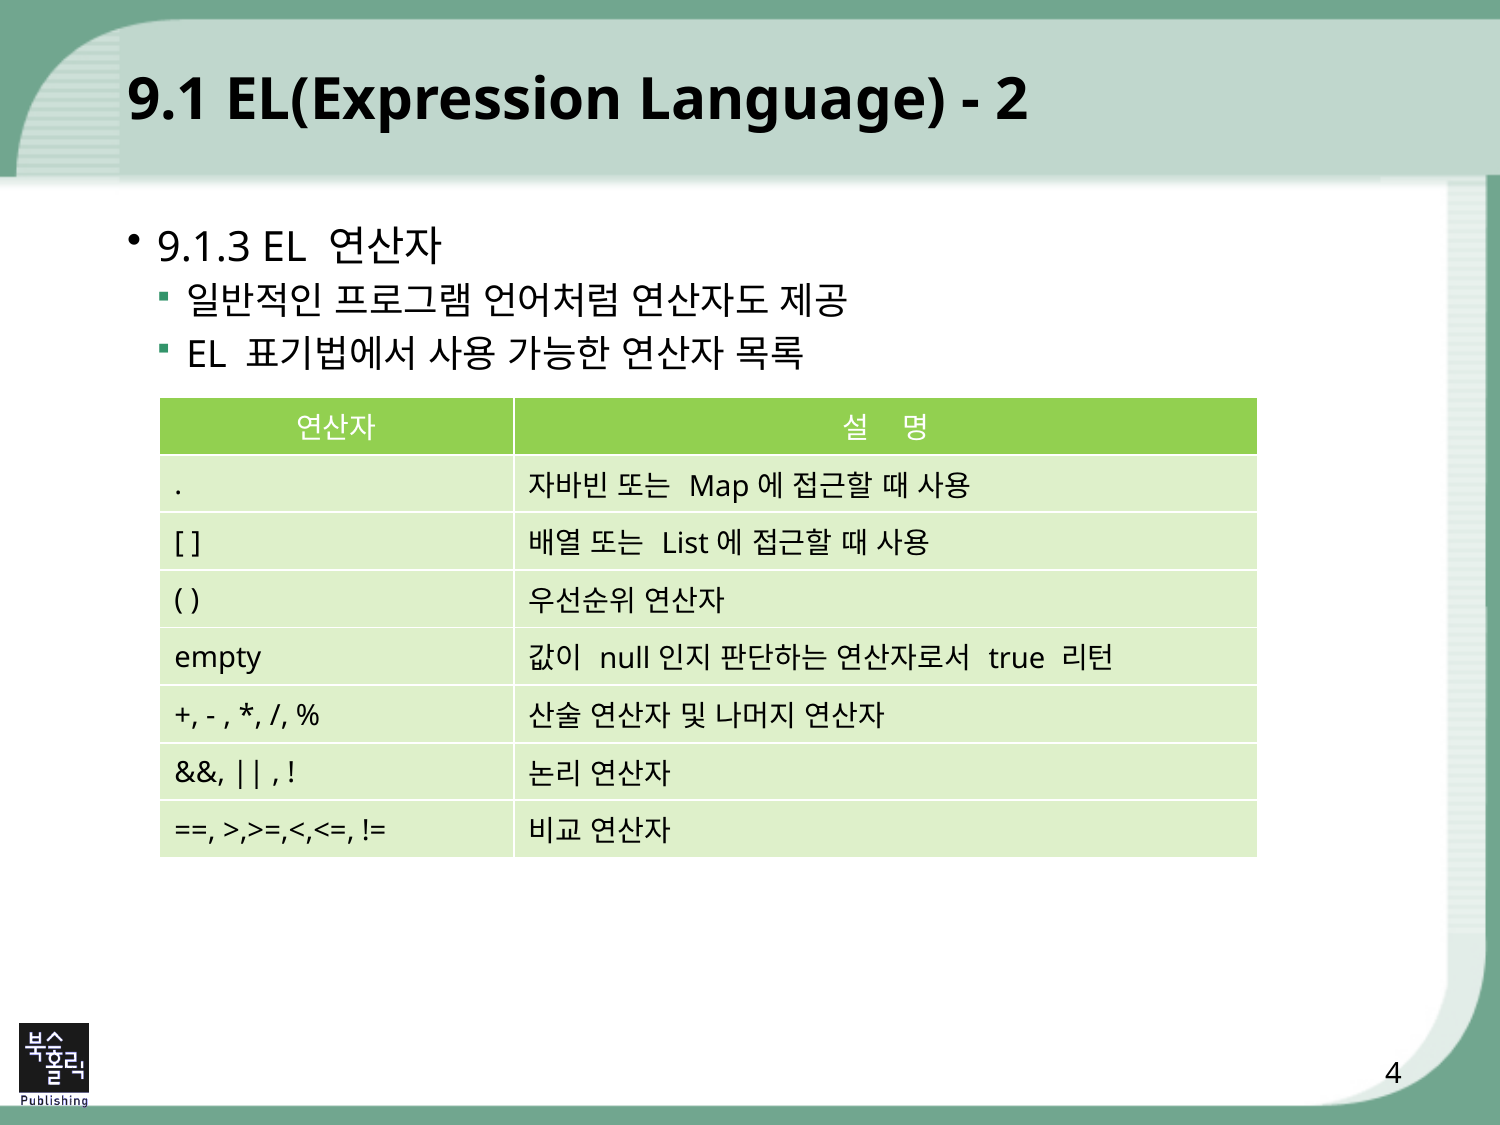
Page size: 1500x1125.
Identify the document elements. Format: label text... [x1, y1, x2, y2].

table_cell 비교 연산자 [515, 801, 1257, 857]
table_cell 우선순위 연산자 [515, 571, 1257, 627]
table_header 연산자 [160, 398, 513, 454]
table_cell [ ] [160, 513, 513, 569]
table_header 설 명 [515, 398, 1257, 454]
title 9.1 EL(Expression Language) - 2 [111, 18, 1500, 173]
table_cell 자바빈 또는 Map에 접근할 때 사용 [515, 456, 1257, 511]
list 9.1.3 EL 연산자 일반적인 프로그램 언어처럼 연산자도 제공 EL 표기법에서 사용 가능한 연산자 목록 [111, 212, 1422, 1012]
table_cell 배열 또는 List에 접근할 때 사용 [515, 513, 1257, 569]
table_cell . [160, 456, 513, 511]
slide_number 4 [1104, 1046, 1418, 1101]
table_cell 값이 null인지 판단하는 연산자로서 true 리턴 [515, 628, 1257, 684]
table_cell ( ) [160, 571, 513, 627]
table_cell +, - , *, /, % [160, 686, 513, 742]
table_cell 산술 연산자 및 나머지 연산자 [515, 686, 1257, 742]
table_cell &&, || , ! [160, 744, 513, 799]
table_cell 논리 연산자 [515, 744, 1257, 799]
table_cell ==, >,>=,<,<=, != [160, 801, 513, 857]
table_cell empty [160, 628, 513, 684]
